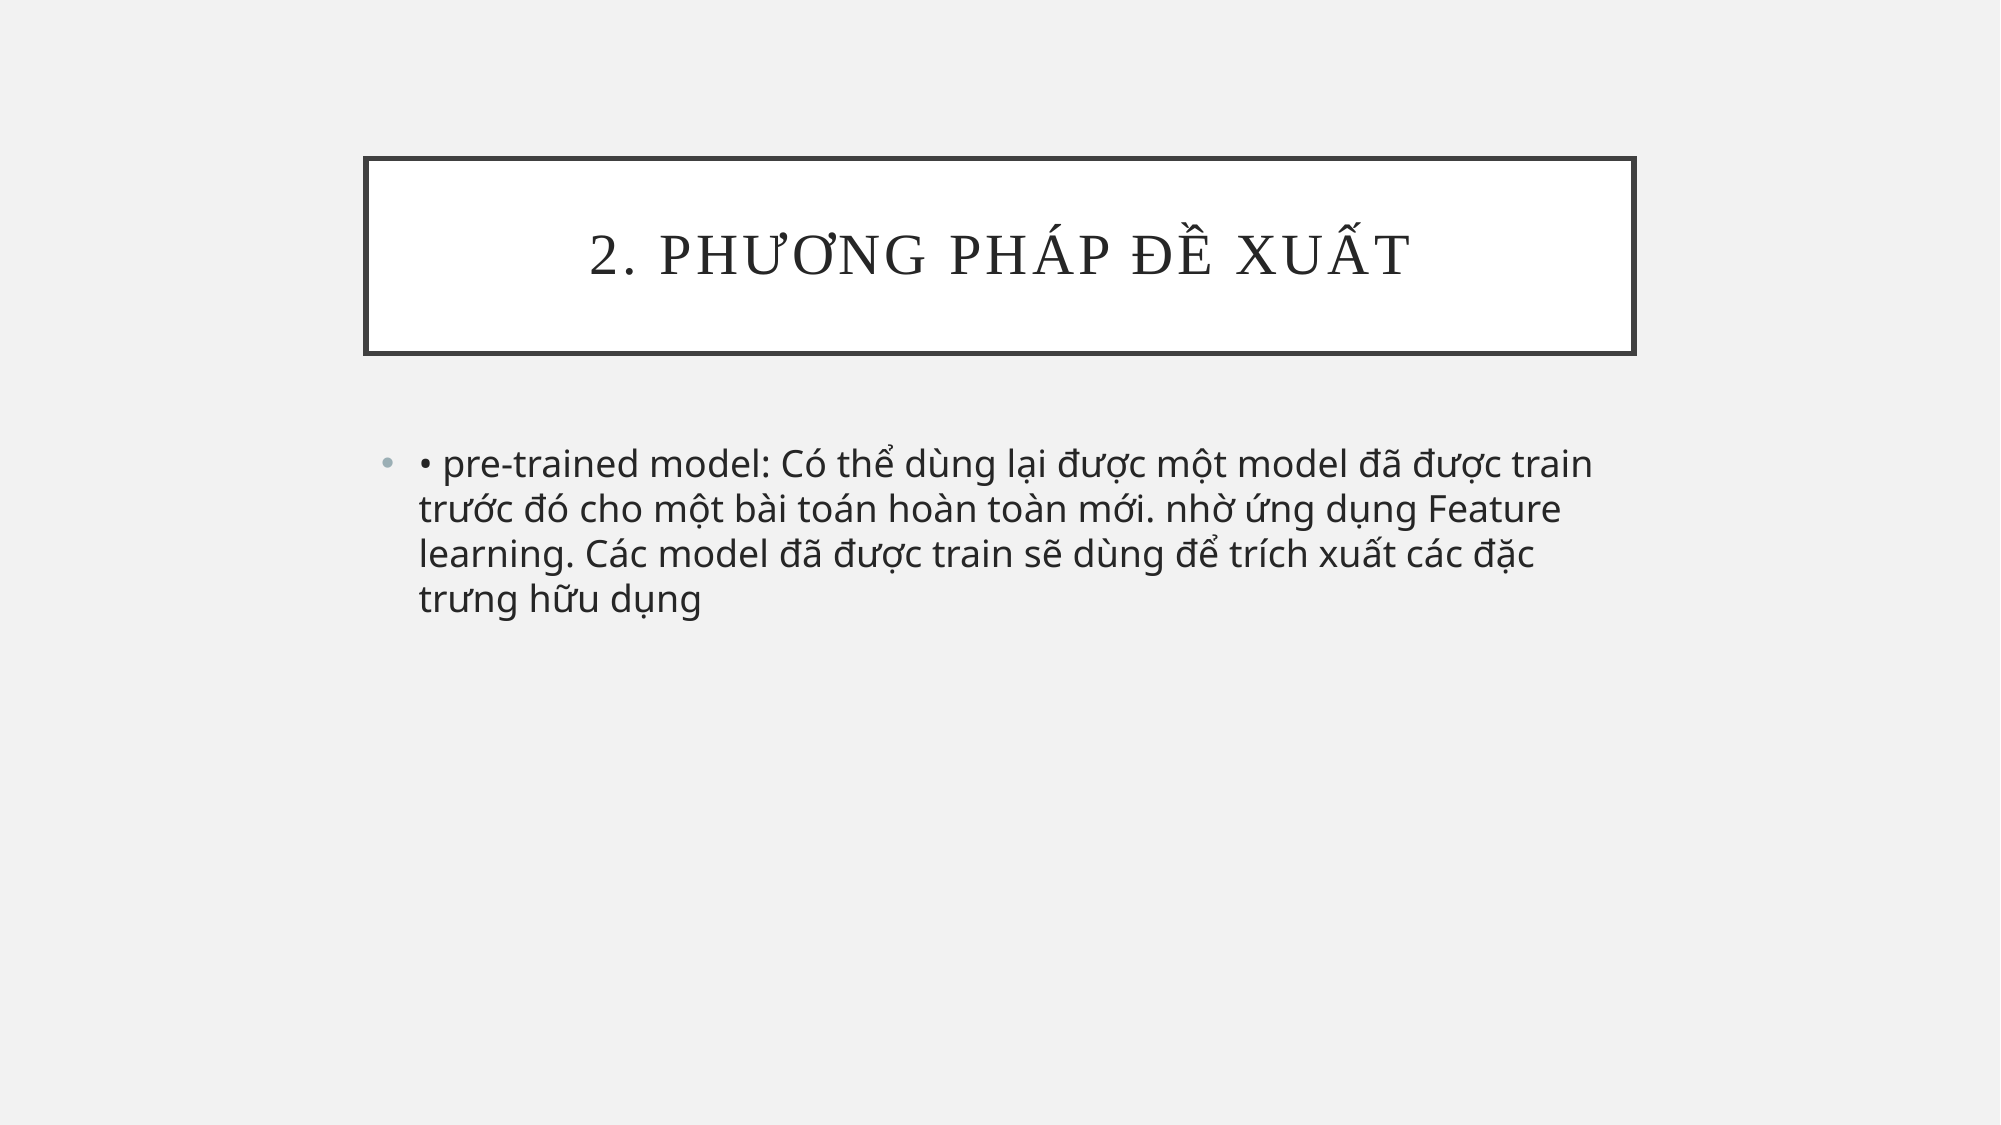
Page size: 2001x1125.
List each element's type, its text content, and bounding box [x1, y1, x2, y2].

list • pre-trained model: Có thể dùng lại được một model đã được train trước đó cho một bài toán hoàn toàn mới. nhờ ứng dụng Feature learning. Các model đã được train sẽ dùng để trích xuất các đặc trưng hữu dụng [366, 432, 1634, 942]
title 2. Phương pháp đề xuất [363, 156, 1637, 356]
